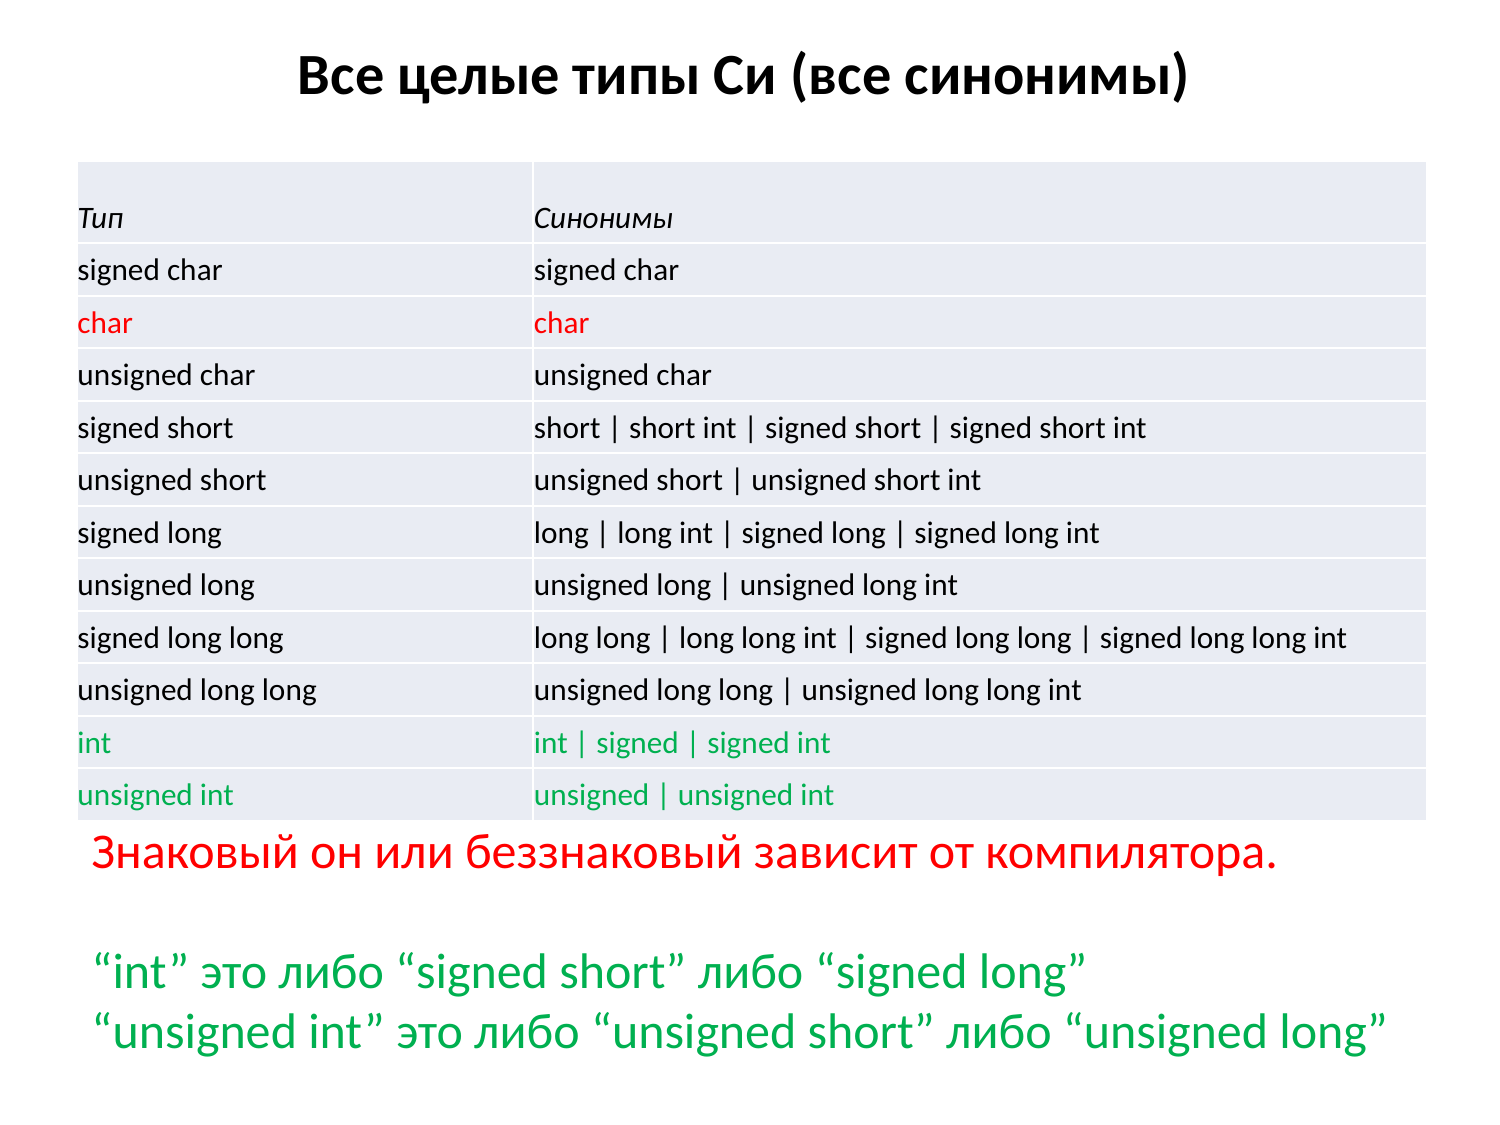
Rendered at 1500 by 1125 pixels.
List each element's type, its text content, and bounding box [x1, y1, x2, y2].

text_box “char” не определен явно ни как “signed” ни как “unsigned”. Знаковый он или беззнаковый зависит от компилятора. “int” это либо “signed short” либо “signed long” “unsigned int” это либо “unsigned short” либо “unsigned long” [76, 751, 1459, 1067]
table_header Тип [78, 162, 532, 242]
table_cell unsigned long | unsigned long int [534, 559, 1426, 610]
table_cell signed char [534, 244, 1426, 295]
table_cell int | signed | signed int [534, 717, 1426, 767]
table_cell signed long long [78, 612, 532, 662]
table_cell long | long int | signed long | signed long int [534, 507, 1426, 557]
title Все целые типы Си (все синонимы) [29, 19, 1459, 124]
table_cell unsigned long [78, 559, 532, 610]
table_cell signed long [78, 507, 532, 557]
table_cell unsigned short [78, 454, 532, 505]
table_cell int [78, 717, 532, 767]
table_cell unsigned | unsigned int [534, 769, 1426, 820]
table_cell short | short int | signed short | signed short int [534, 402, 1426, 452]
table_cell char [78, 297, 532, 347]
table_cell unsigned int [78, 769, 532, 820]
table_cell unsigned char [534, 349, 1426, 400]
table_cell long long | long long int | signed long long | signed long long int [534, 612, 1426, 662]
table_cell unsigned short | unsigned short int [534, 454, 1426, 505]
table_cell signed char [78, 244, 532, 295]
table_header Синонимы [534, 162, 1426, 242]
table_cell unsigned long long [78, 664, 532, 715]
table_cell signed short [78, 402, 532, 452]
table_cell unsigned long long | unsigned long long int [534, 664, 1426, 715]
table_cell unsigned char [78, 349, 532, 400]
table_cell char [534, 297, 1426, 347]
